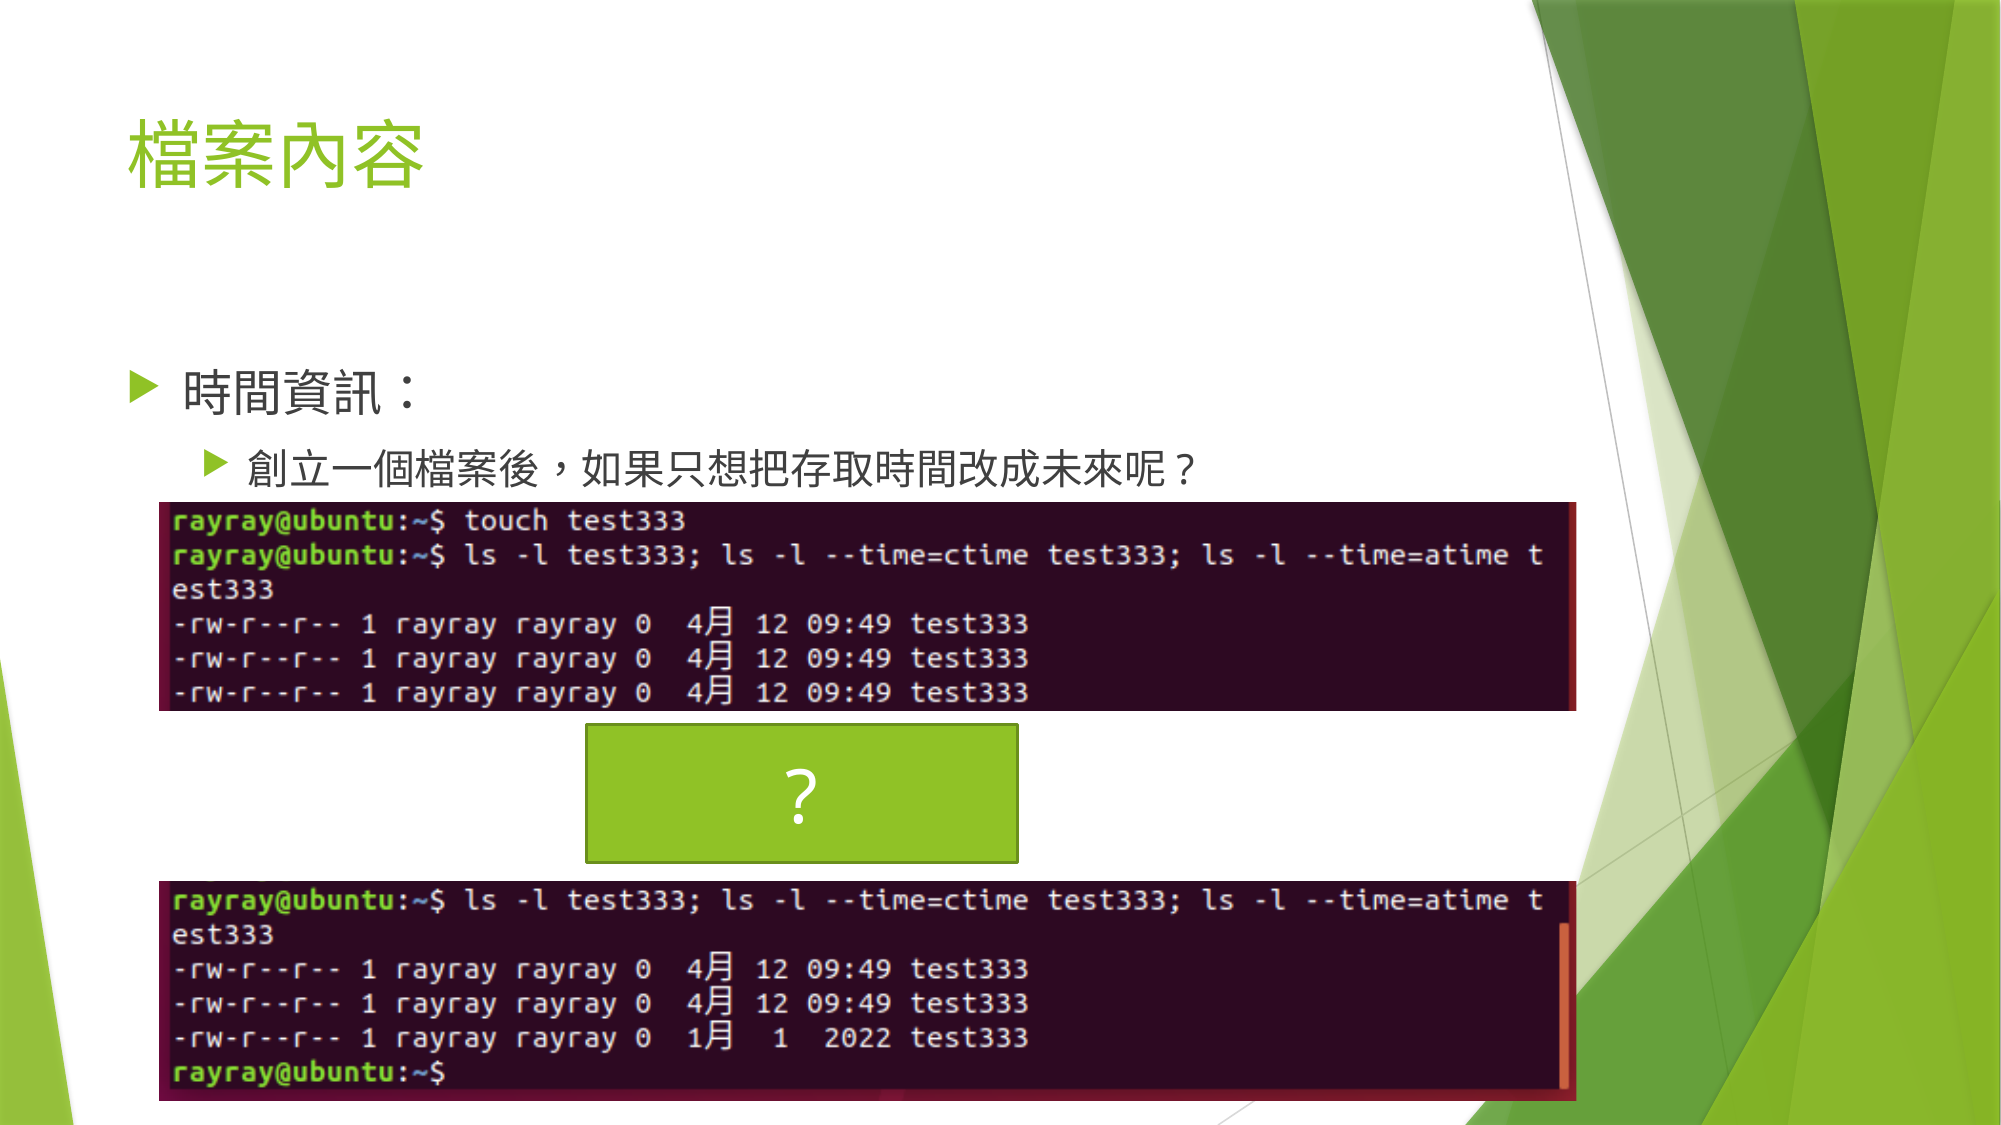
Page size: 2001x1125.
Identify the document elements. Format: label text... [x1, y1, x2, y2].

picture [158, 502, 1577, 711]
list 時間資訊： 創立一個檔案後，如果只想把存取時間改成未來呢? [111, 354, 1522, 992]
text_box ? [585, 723, 1019, 864]
picture [158, 880, 1577, 1102]
title 檔案內容 [111, 99, 1522, 317]
